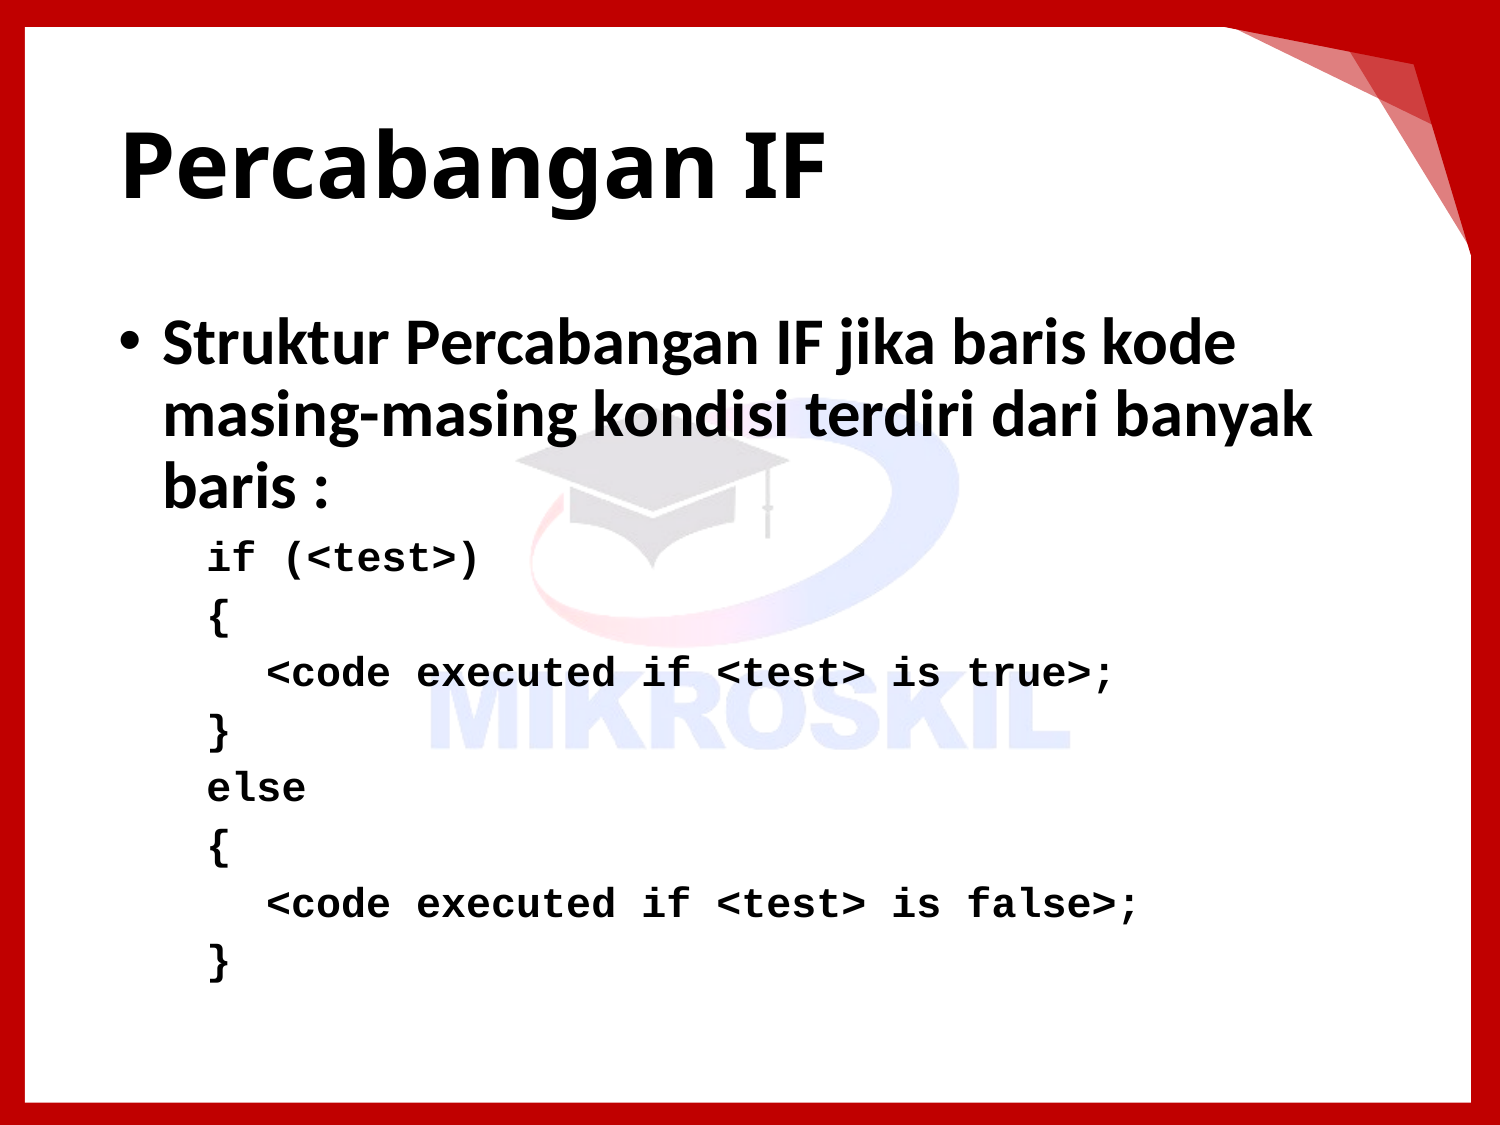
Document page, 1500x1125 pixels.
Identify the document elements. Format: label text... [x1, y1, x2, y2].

list Struktur Percabangan IF jika baris kode masing-masing kondisi terdiri dari banyak baris : if (<test>) { <code executed if <test> is true>; } else { <code executed if <test> is false>; } [103, 299, 1397, 1014]
title Percabangan IF [103, 59, 1397, 278]
